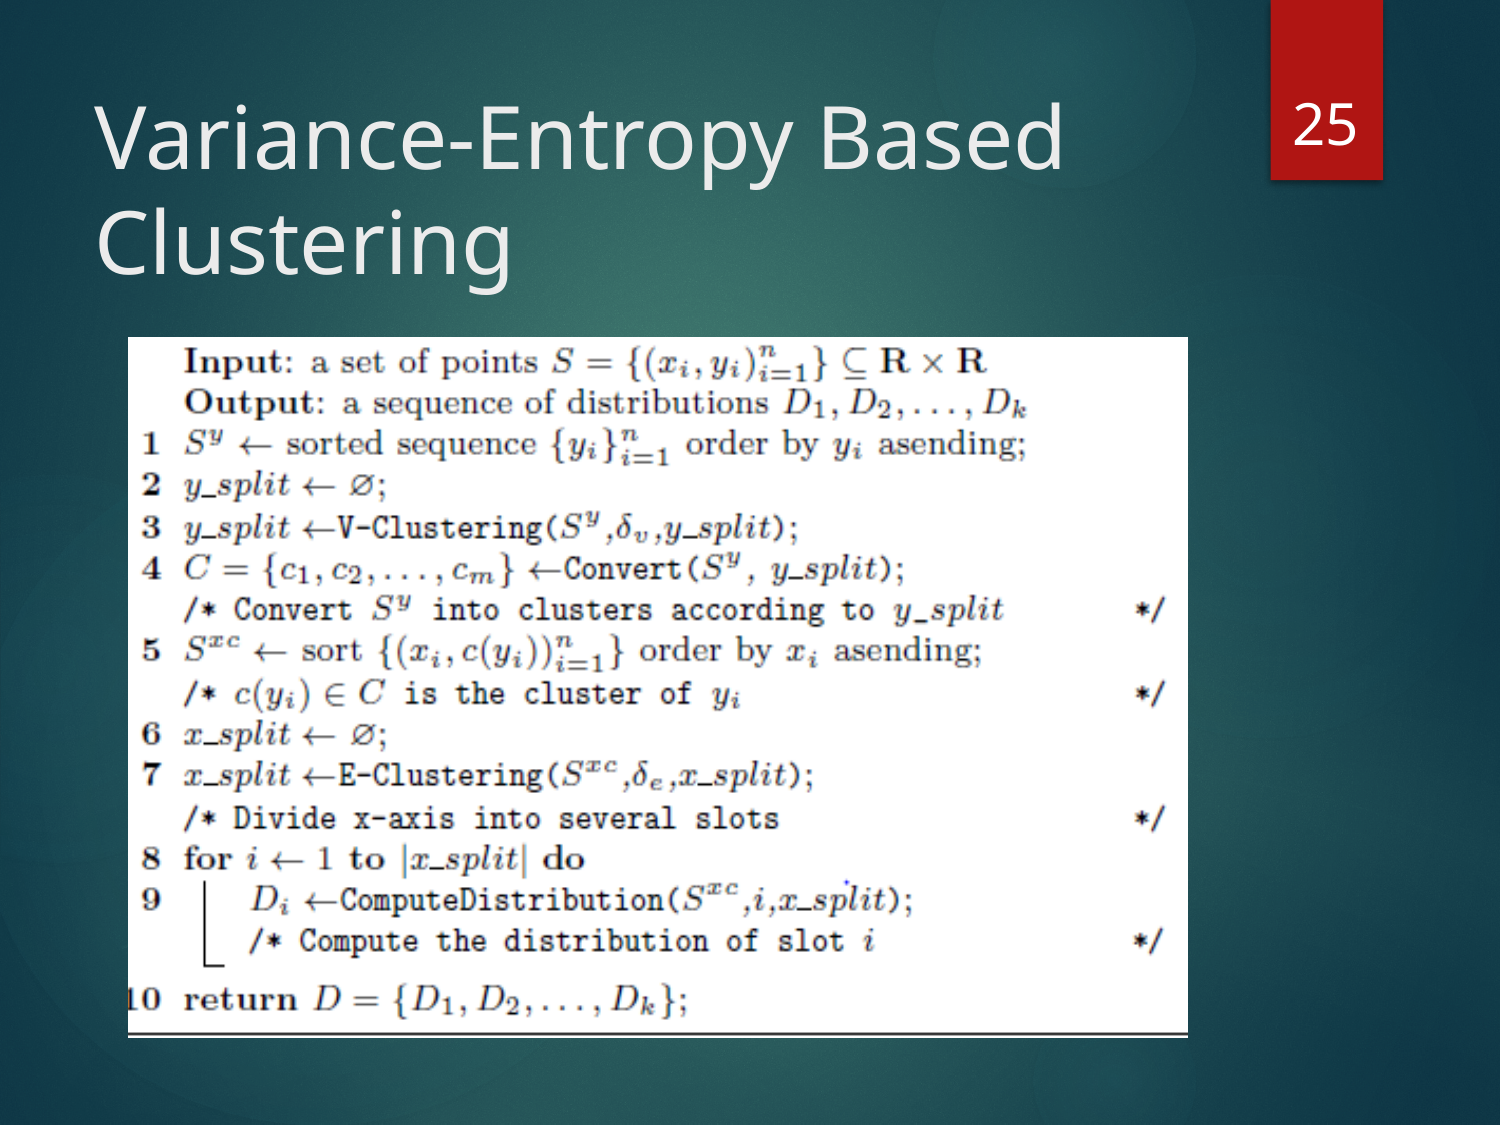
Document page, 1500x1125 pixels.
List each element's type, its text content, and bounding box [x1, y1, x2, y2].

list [128, 337, 1188, 1038]
slide_number 25 [1273, 48, 1378, 175]
title Variance-Entropy Based Clustering [79, 74, 1237, 304]
